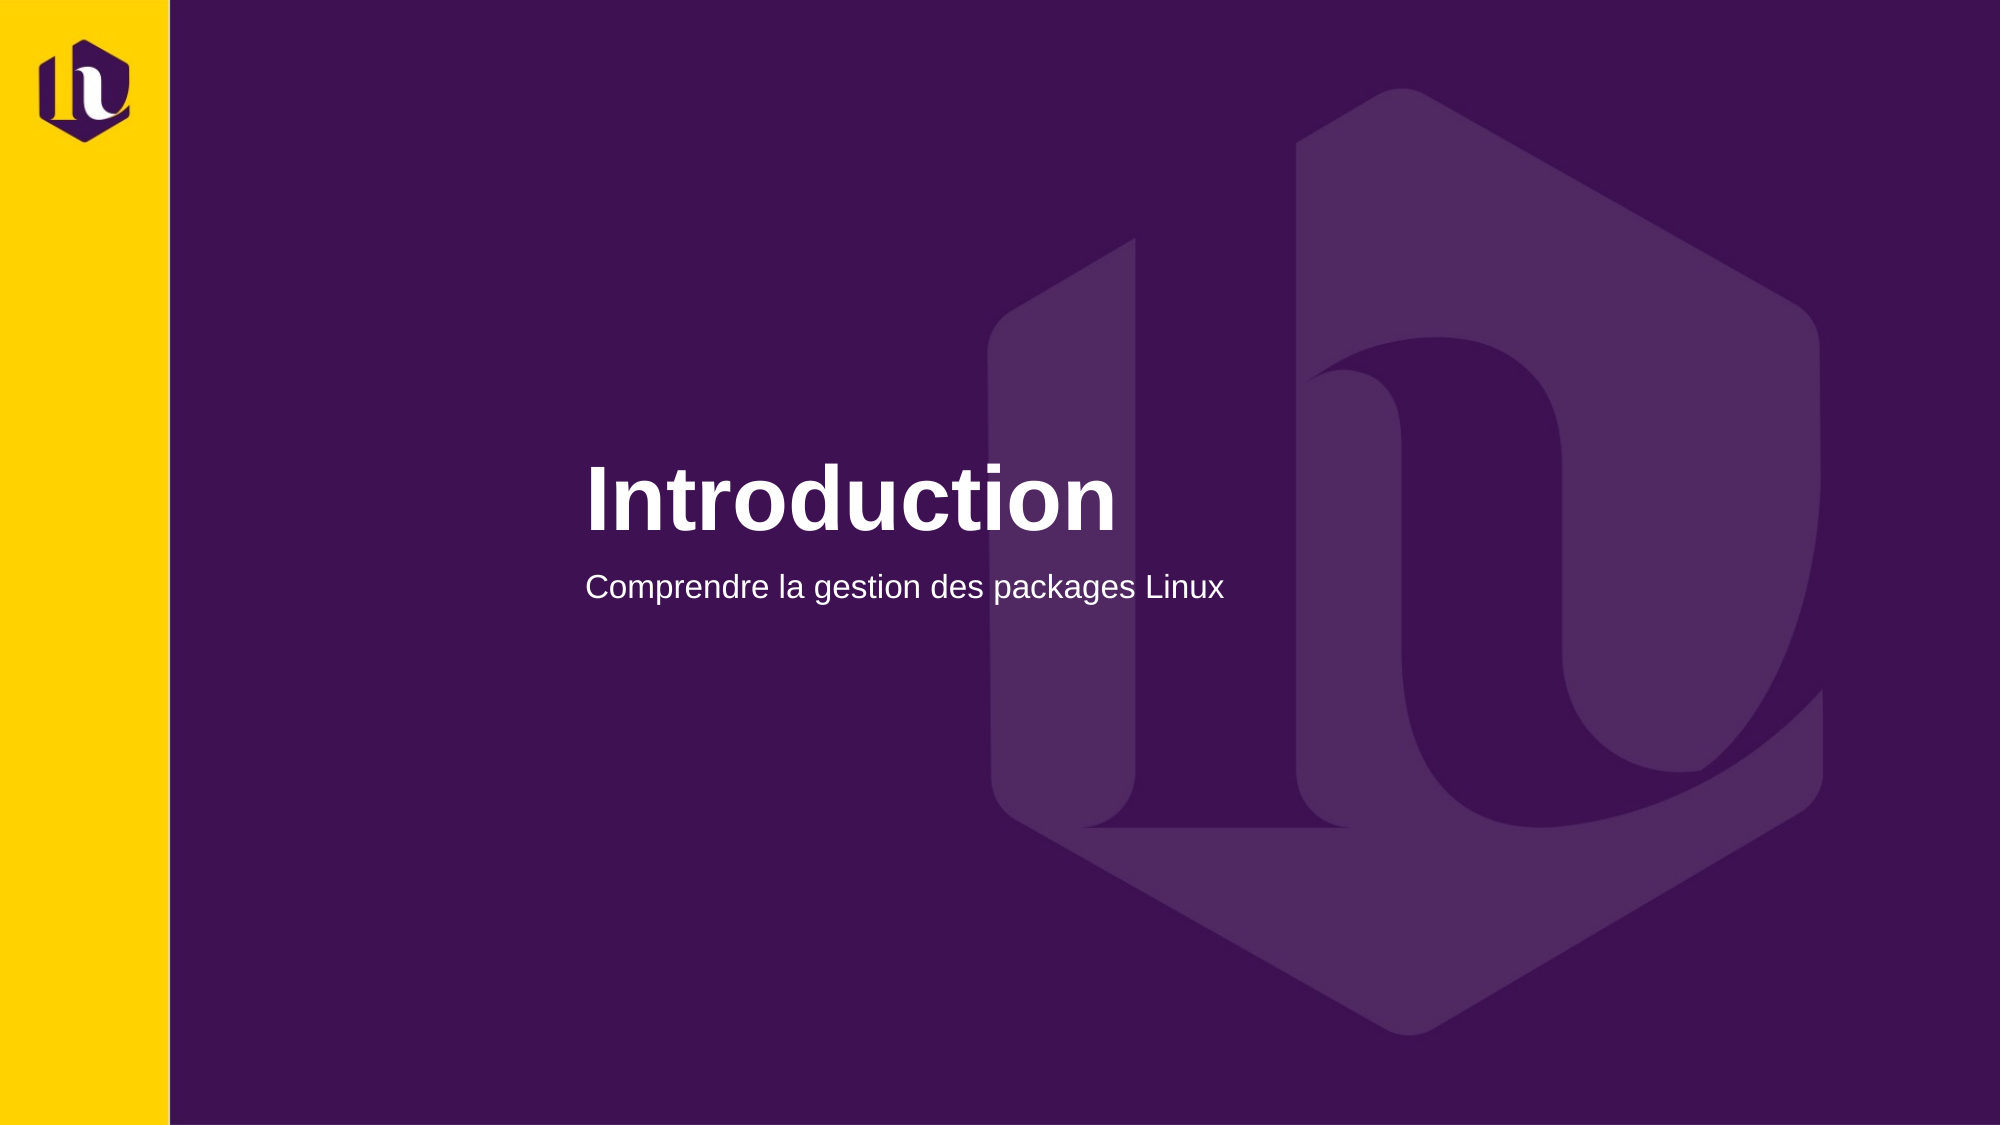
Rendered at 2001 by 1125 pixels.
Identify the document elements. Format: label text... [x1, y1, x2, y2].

picture [0, 0, 2000, 1125]
list Comprendre la gestion des packages Linux [570, 562, 1927, 705]
title Introduction [570, 229, 1927, 559]
